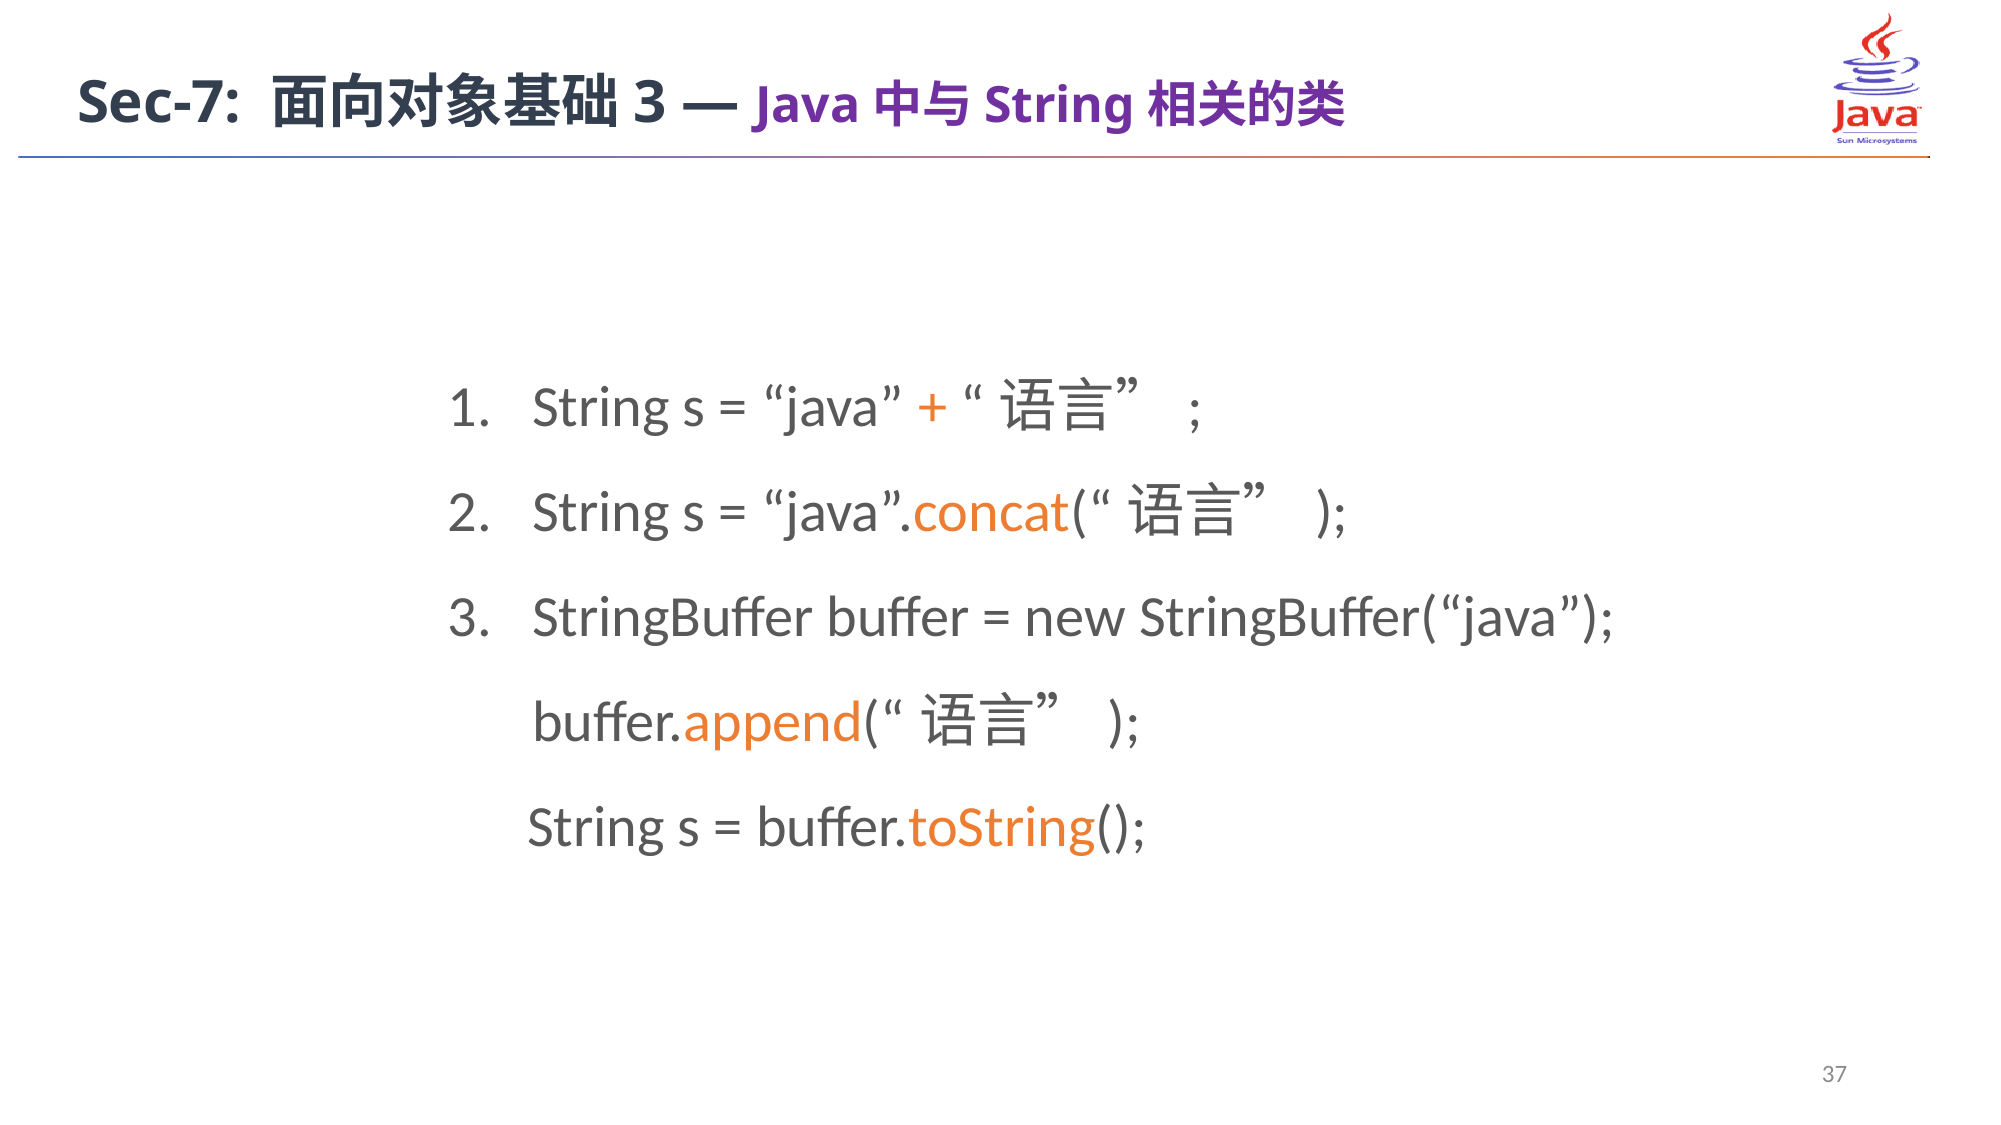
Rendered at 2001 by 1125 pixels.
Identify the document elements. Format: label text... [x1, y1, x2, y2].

slide_number 37 [1412, 1042, 1863, 1103]
text_box String s = “java” + “语言”; String s = “java”.concat(“语言”); StringBuffer buffer = new StringBuffer(“java”); buffer.append(“语言”); String s = buffer.toString(); [432, 326, 1685, 866]
picture [1825, 9, 1930, 149]
text_box Sec-7: 面向对象基础3 — Java中与String相关的类 [75, 62, 1674, 135]
